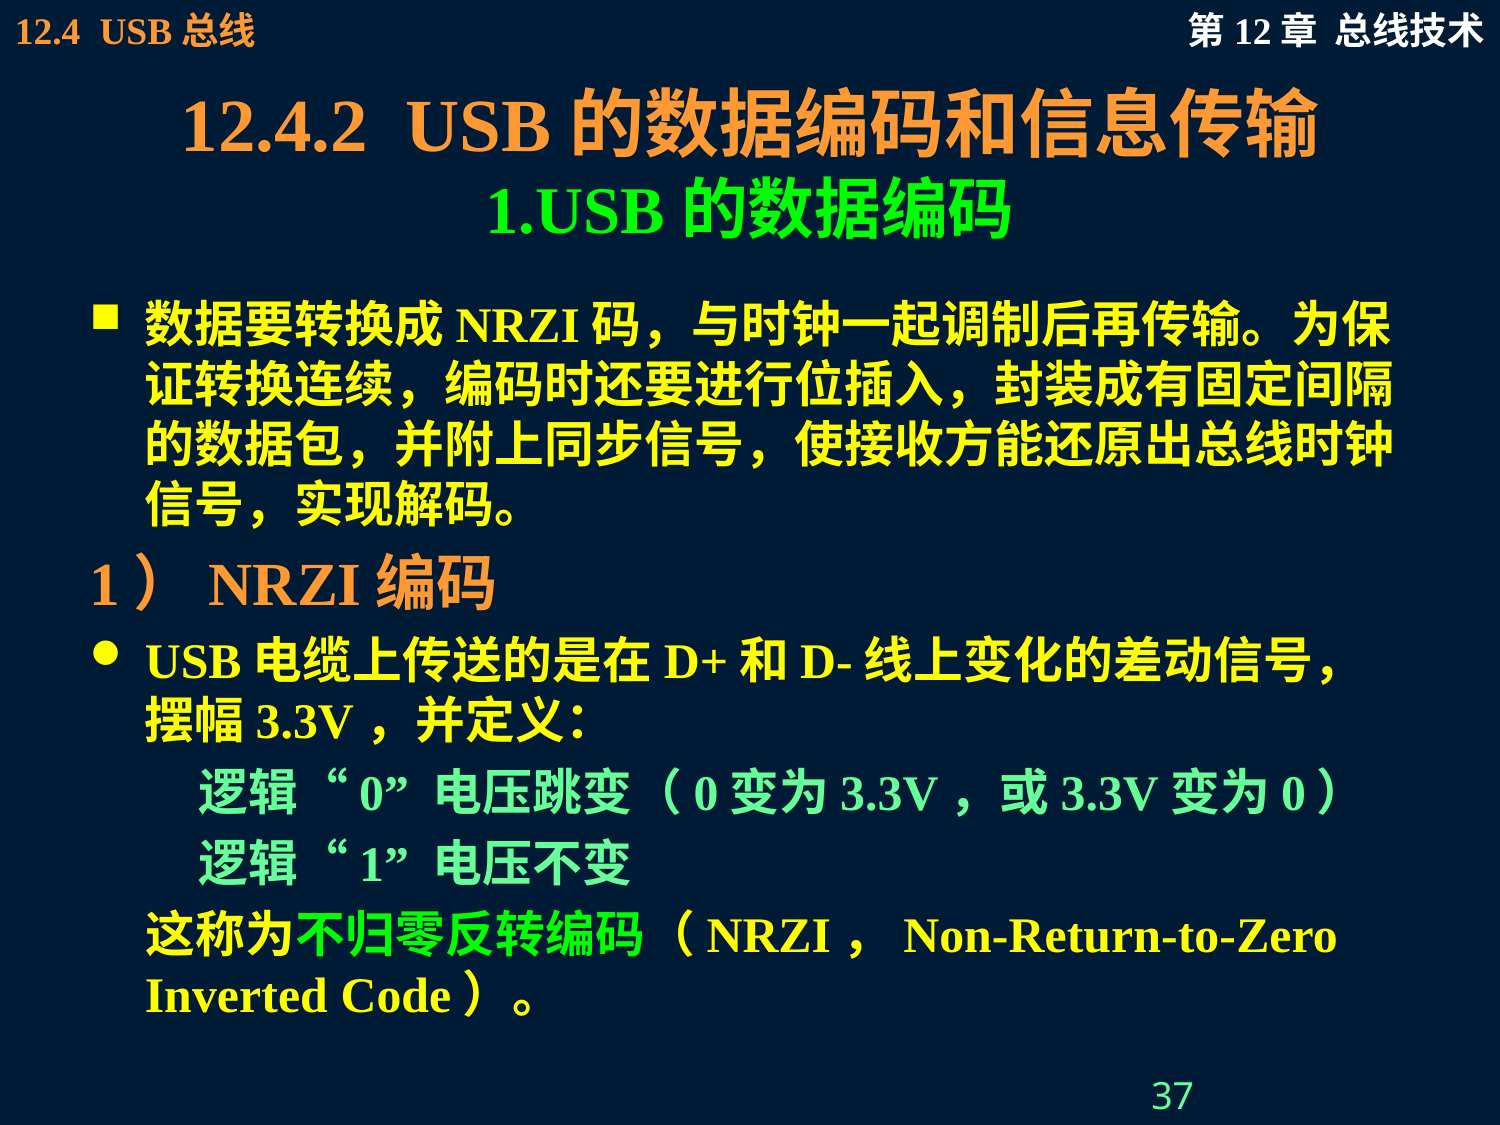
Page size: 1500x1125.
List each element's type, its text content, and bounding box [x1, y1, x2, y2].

list 数据要转换成NRZI码，与时钟一起调制后再传输。为保证转换连续，编码时还要进行位插入，封装成有固定间隔的数据包，并附上同步信号，使接收方能还原出总线时钟信号，实现解码。 1）NRZI编码 USB电缆上传送的是在D+和D-线上变化的差动信号，摆幅3.3V，并定义： 逻辑“0” 电压跳变（0变为3.3V，或3.3V变为0） 逻辑“1” 电压不变 这称为不归零反转编码（NRZI，Non-Return-to-Zero Inverted Code）。 [75, 285, 1425, 1035]
title 12.4.2 USB的数据编码和信息传输 1.USB的数据编码 [75, 45, 1425, 279]
